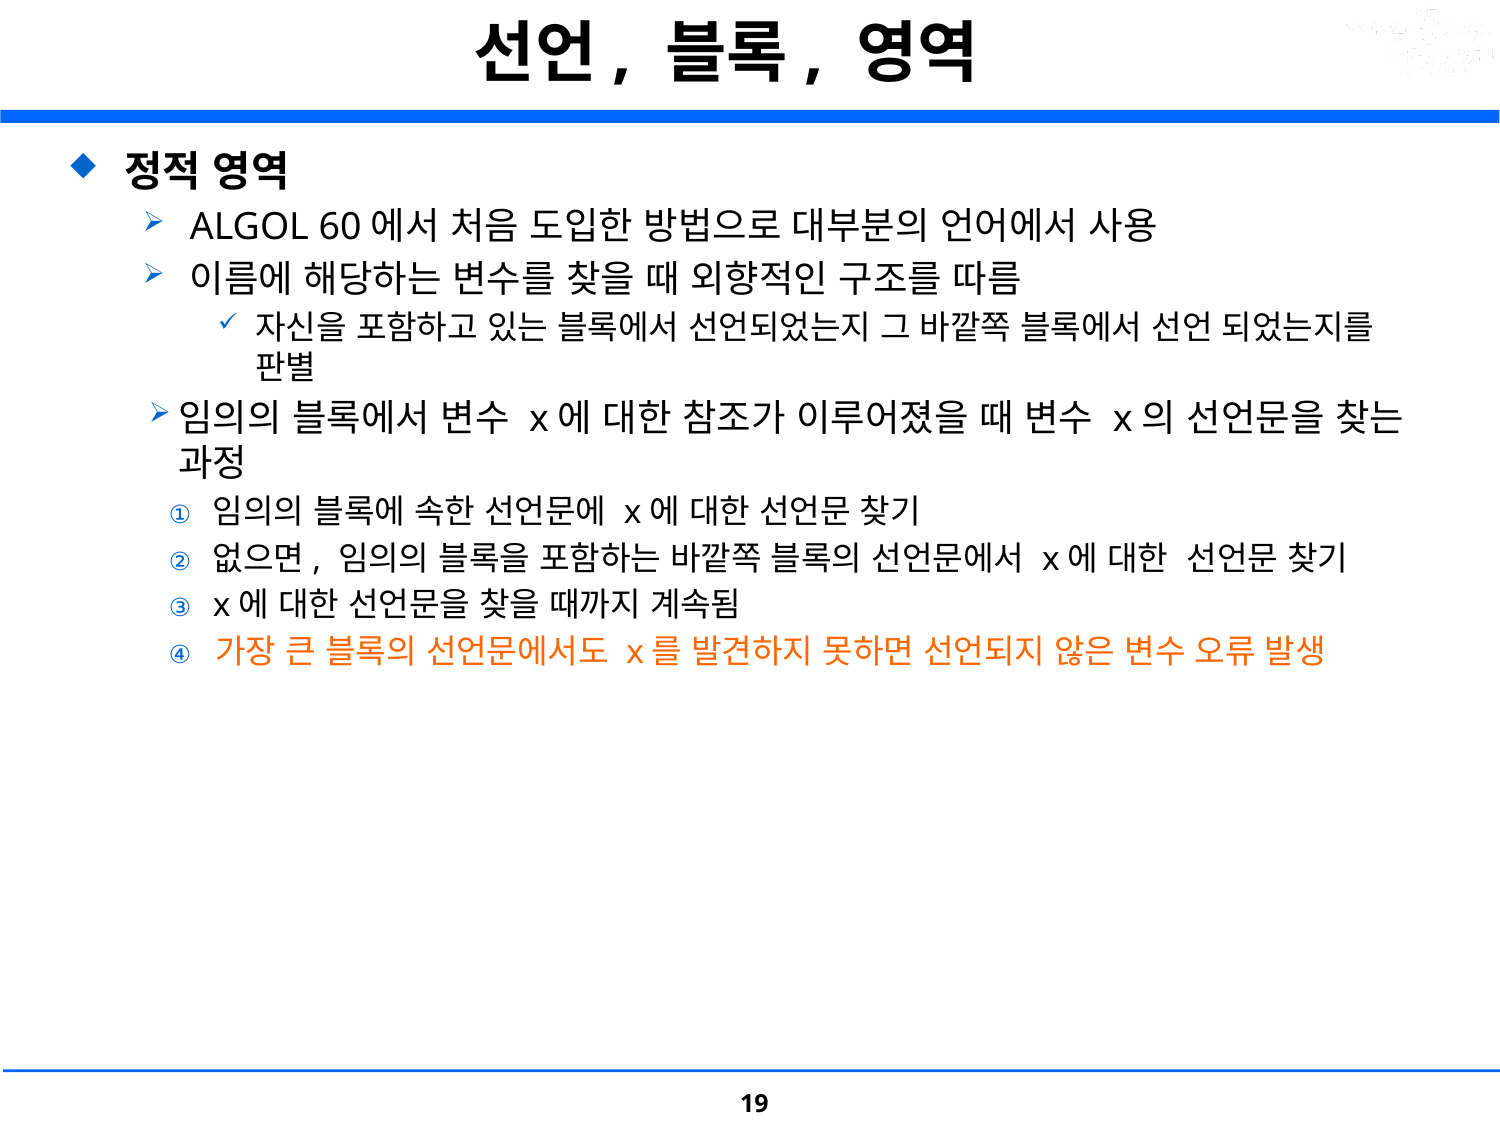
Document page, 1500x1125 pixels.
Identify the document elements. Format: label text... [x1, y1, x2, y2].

picture [1402, 7, 1495, 77]
title 선언, 블록, 영역 [51, 1, 1402, 119]
list 정적 영역 ALGOL 60에서 처음 도입한 방법으로 대부분의 언어에서 사용 이름에 해당하는 변수를 찾을 때 외향적인 구조를 따름 자신을 포함하고 있는 블록에서 선언되었는지 그 바깥쪽 블록에서 선언 되었는지를 판별 임의의 블록에서 변수 x에 대한 참조가 이루어졌을 때 변수 x의 선언문을 찾는 과정 임의의 블록에 속한 선언문에 x에 대한 선언문 찾기 없으면, 임의의 블록을 포함하는 바깥쪽 블록의 선언문에서 x에 대한 선언문 찾기 x에 대한 선언문을 찾을 때까지 계속됨 가장 큰 블록의 선언문에서도 x를 발견하지 못하면 선언되지 않은 변수 오류 발생 [53, 137, 1436, 1059]
